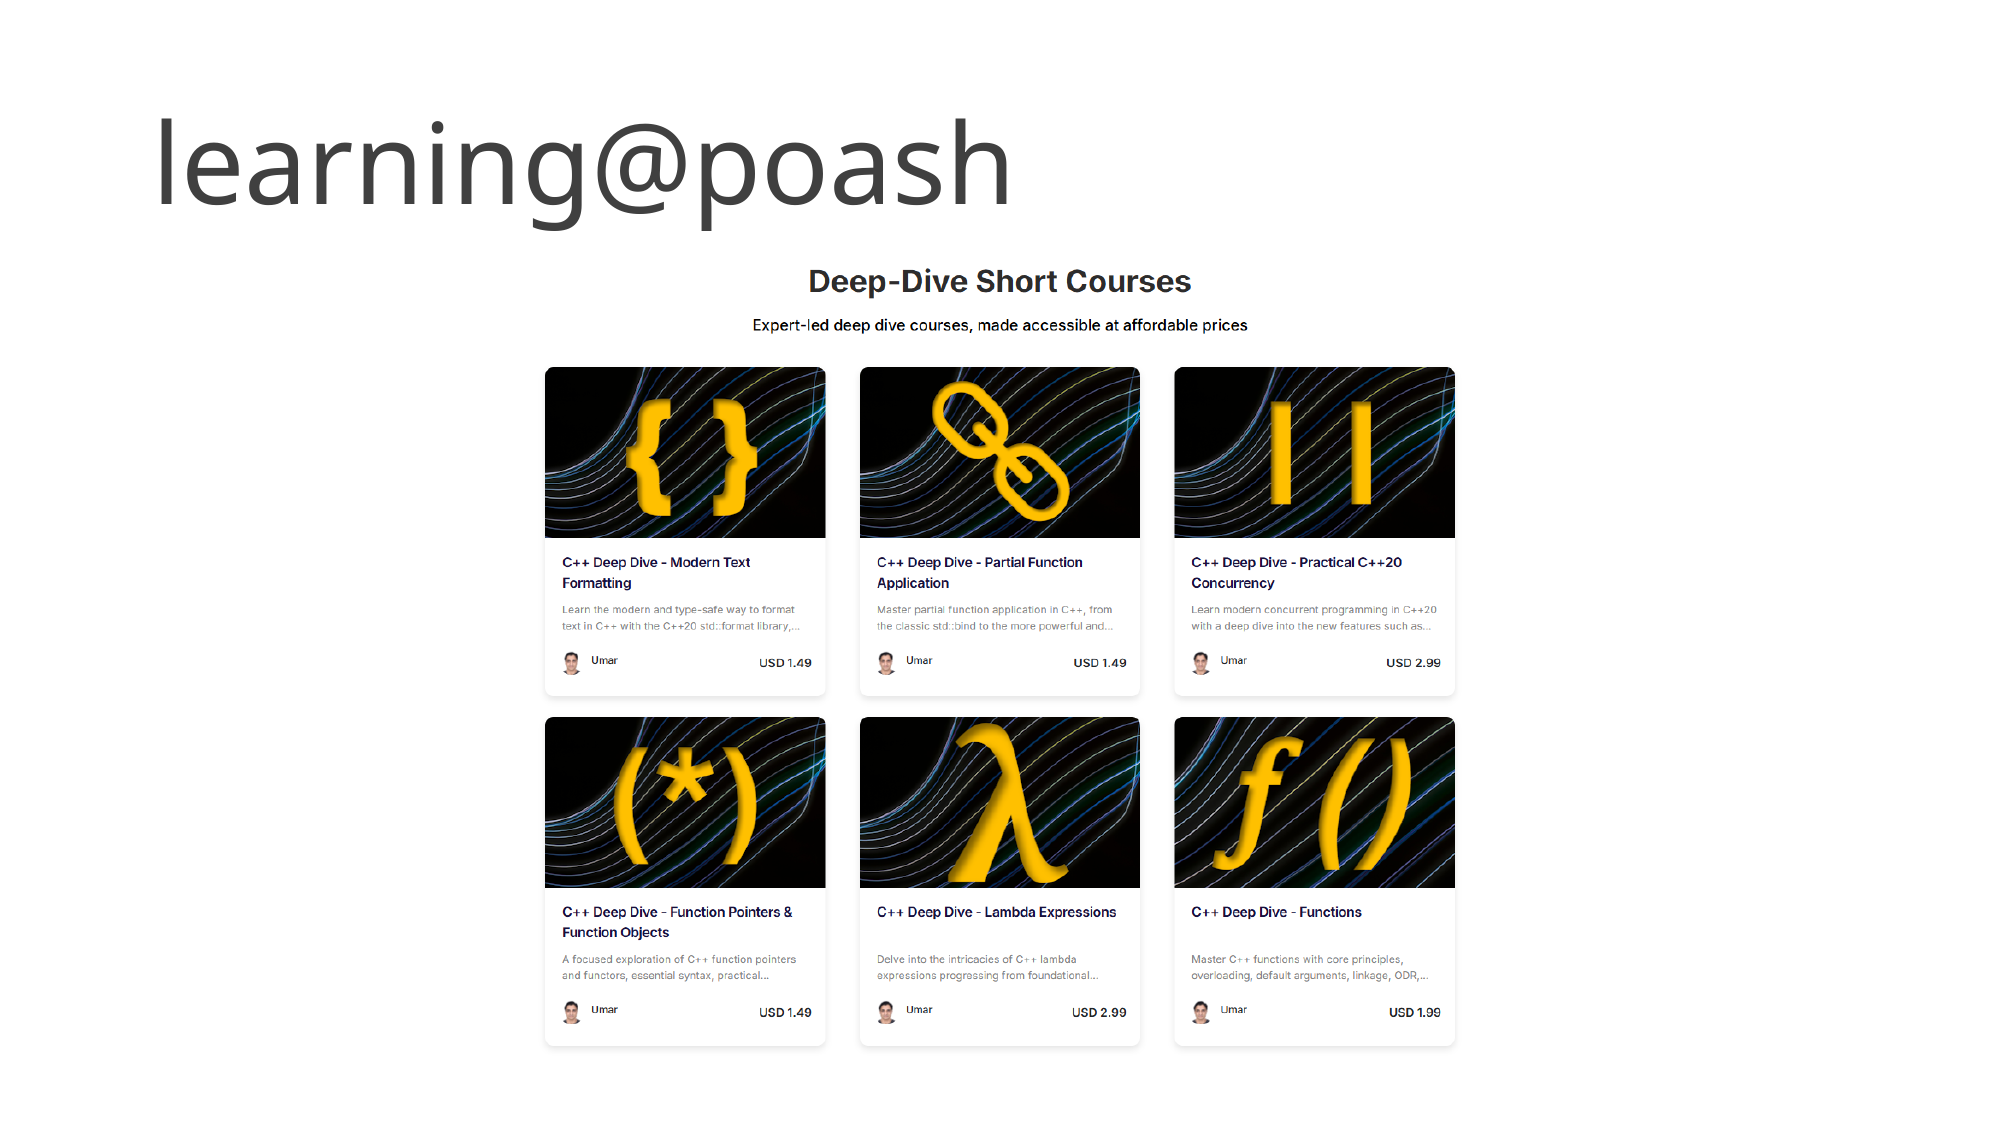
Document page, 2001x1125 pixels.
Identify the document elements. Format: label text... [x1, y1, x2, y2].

picture [513, 242, 1487, 1066]
title learning@poash [137, 59, 1863, 278]
